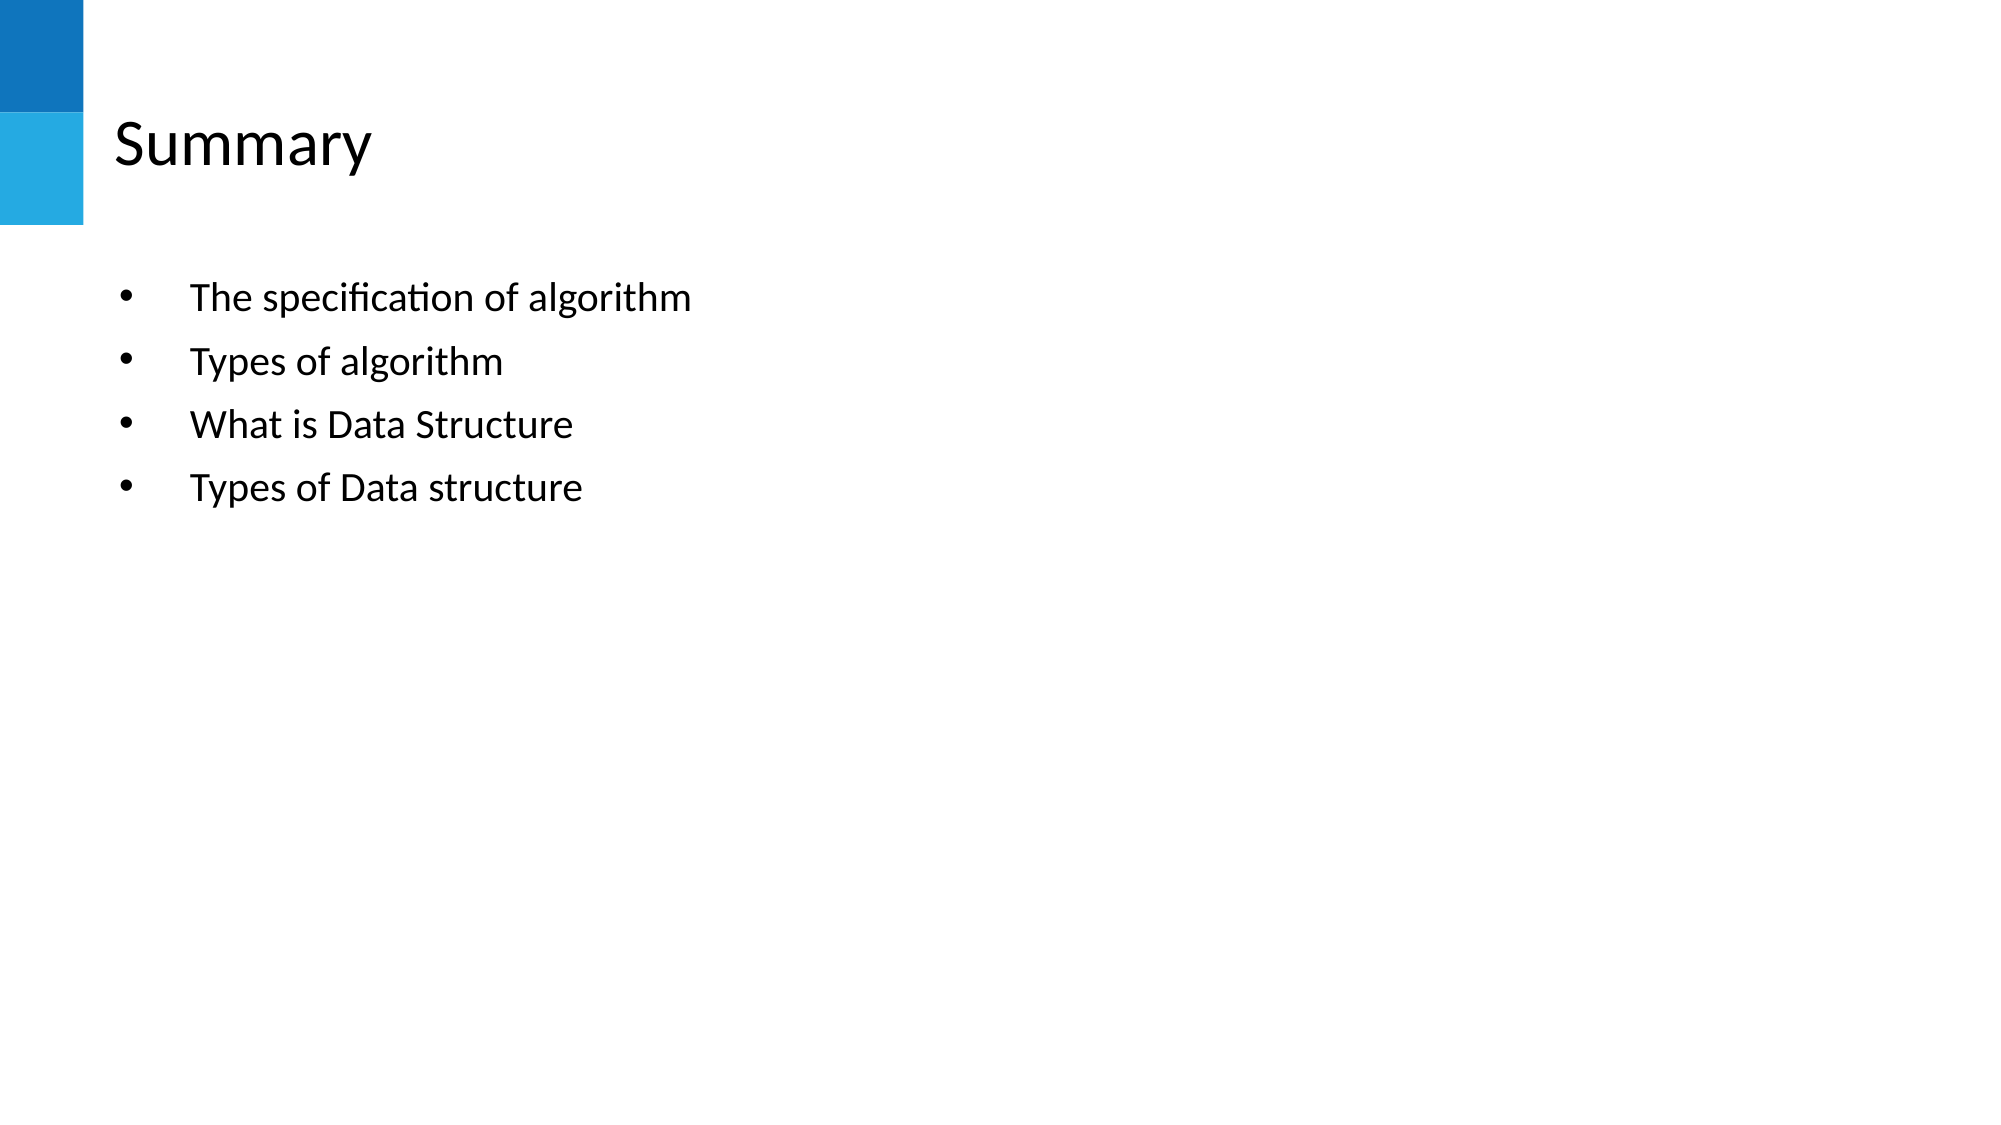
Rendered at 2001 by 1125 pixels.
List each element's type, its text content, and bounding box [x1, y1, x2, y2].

title Summary [99, 45, 1900, 233]
list The specification of algorithm Types of algorithm What is Data Structure Types of Data structure [99, 262, 1900, 1005]
